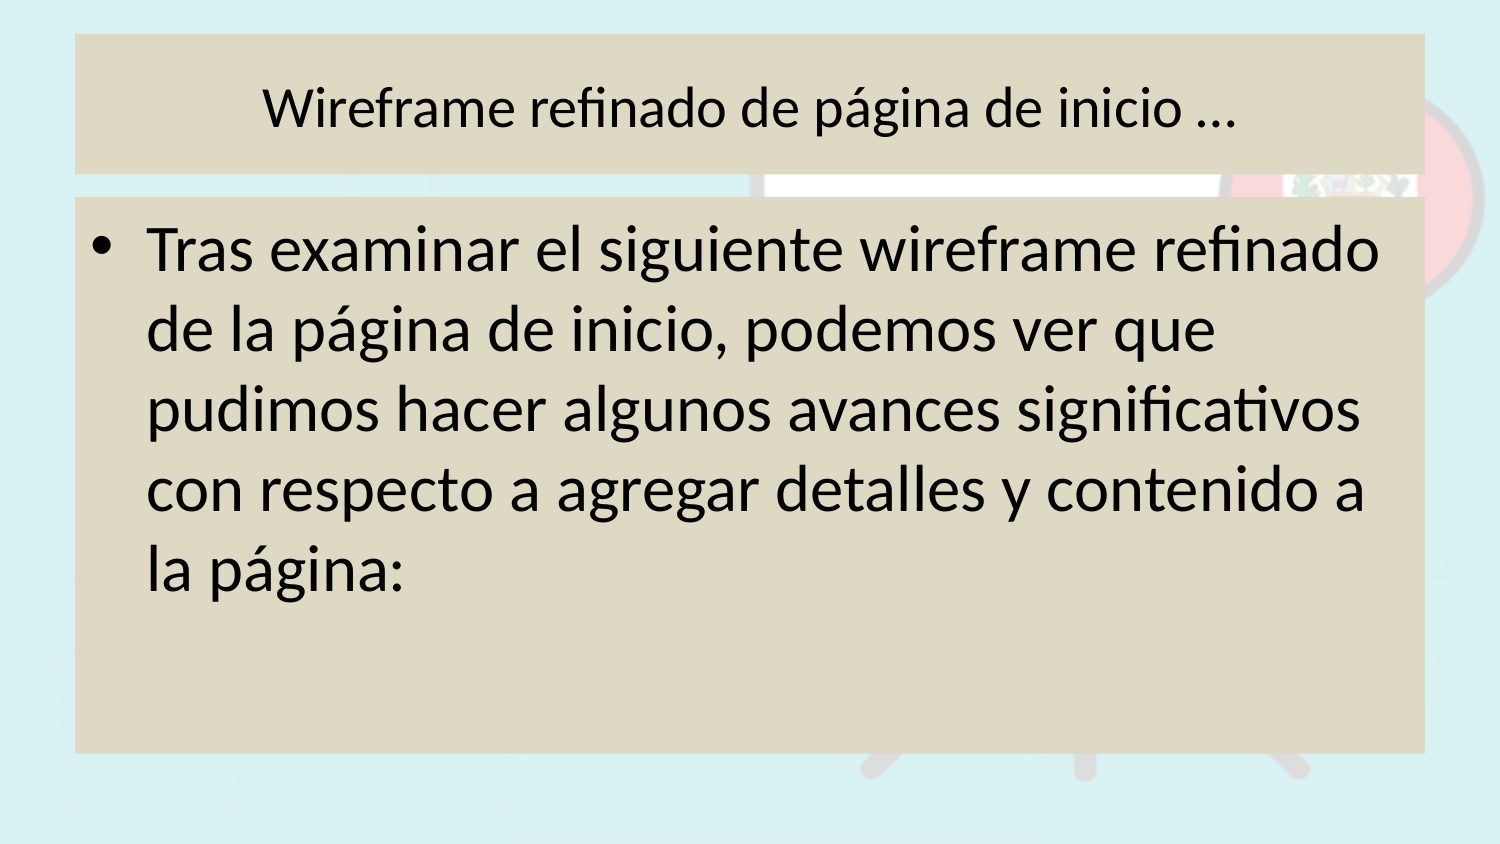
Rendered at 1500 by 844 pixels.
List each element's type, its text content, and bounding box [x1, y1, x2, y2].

list Tras examinar el siguiente wireframe refinado de la página de inicio, podemos ver que pudimos hacer algunos avances significativos con respecto a agregar detalles y contenido a la página: [75, 196, 1425, 754]
title Wireframe refinado de página de inicio … [75, 33, 1425, 175]
